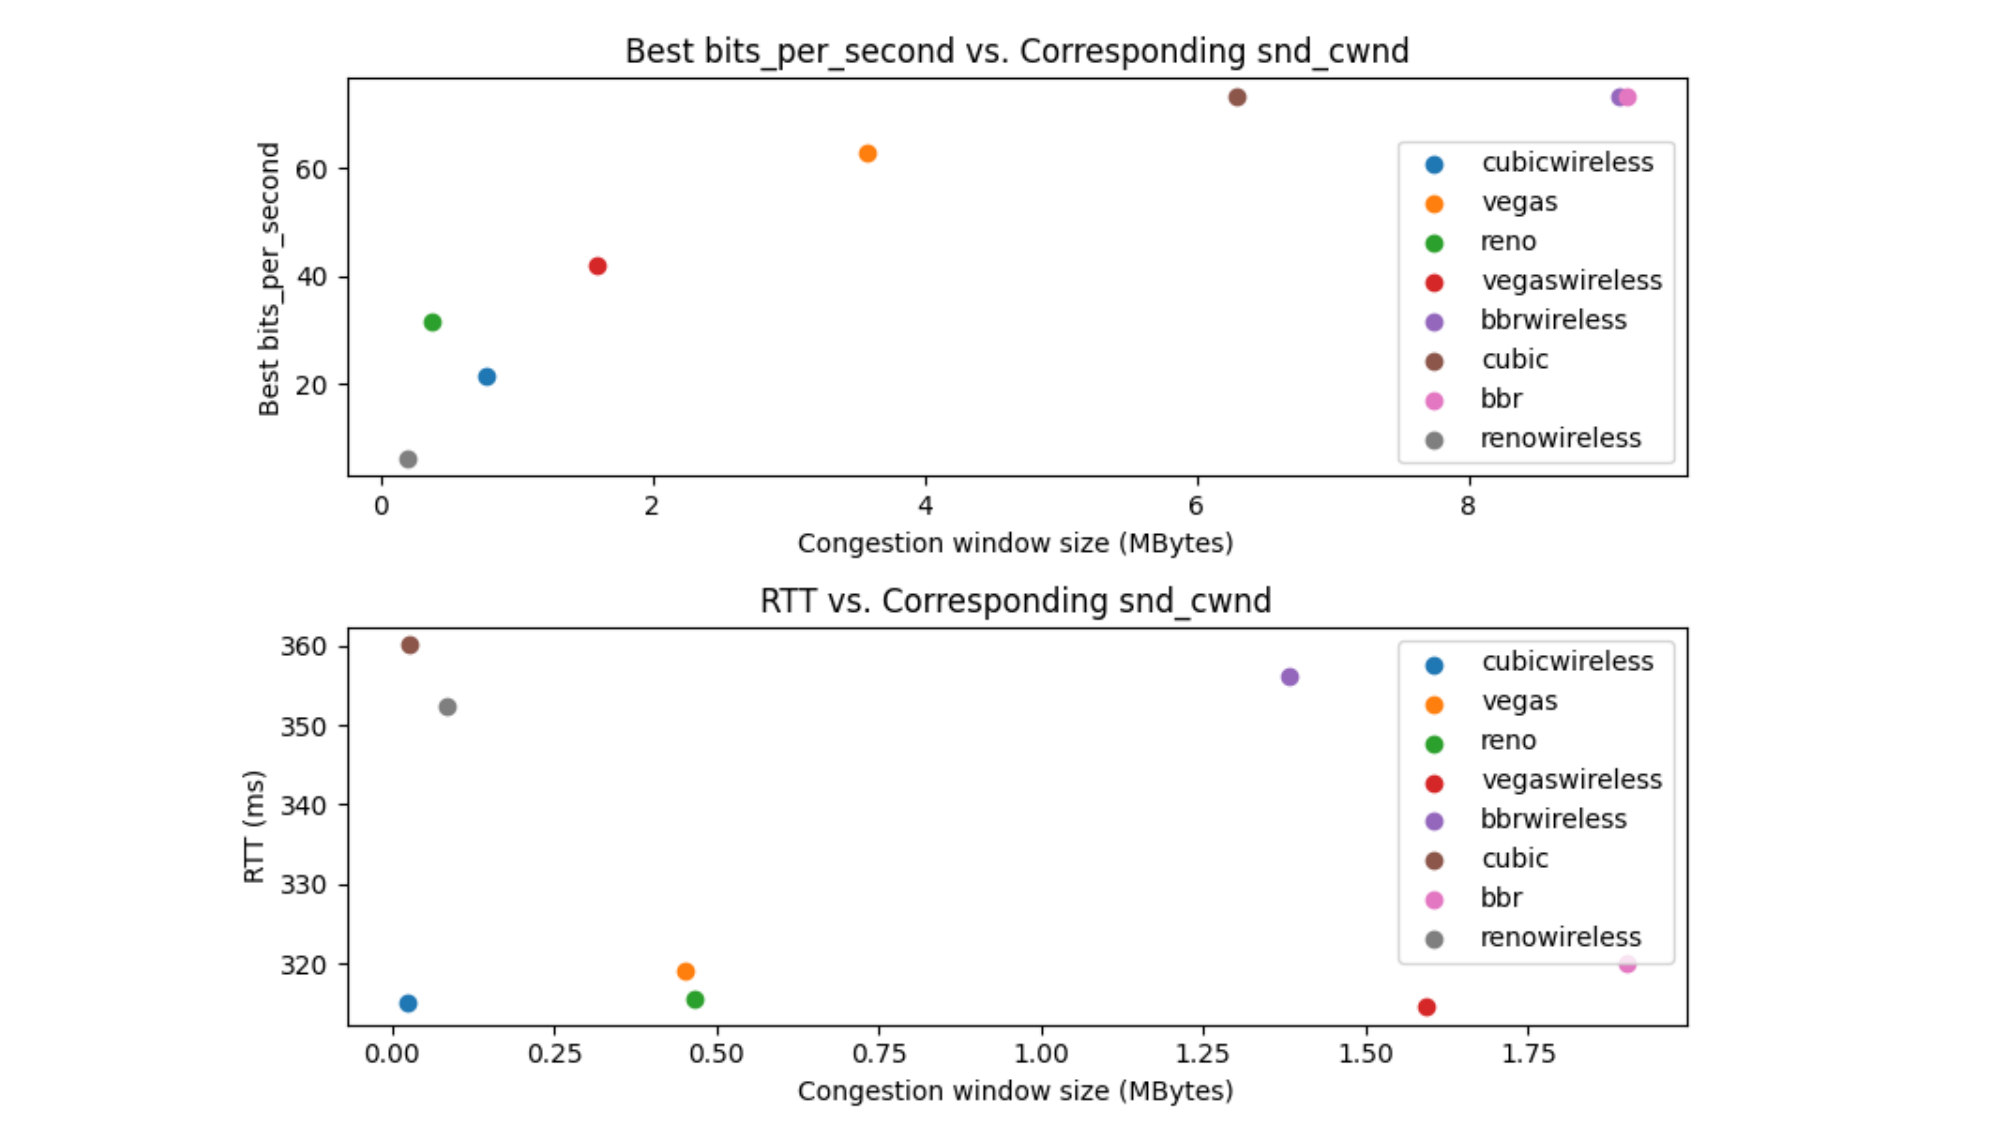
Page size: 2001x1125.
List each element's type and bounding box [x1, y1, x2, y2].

picture [224, 18, 1706, 1125]
